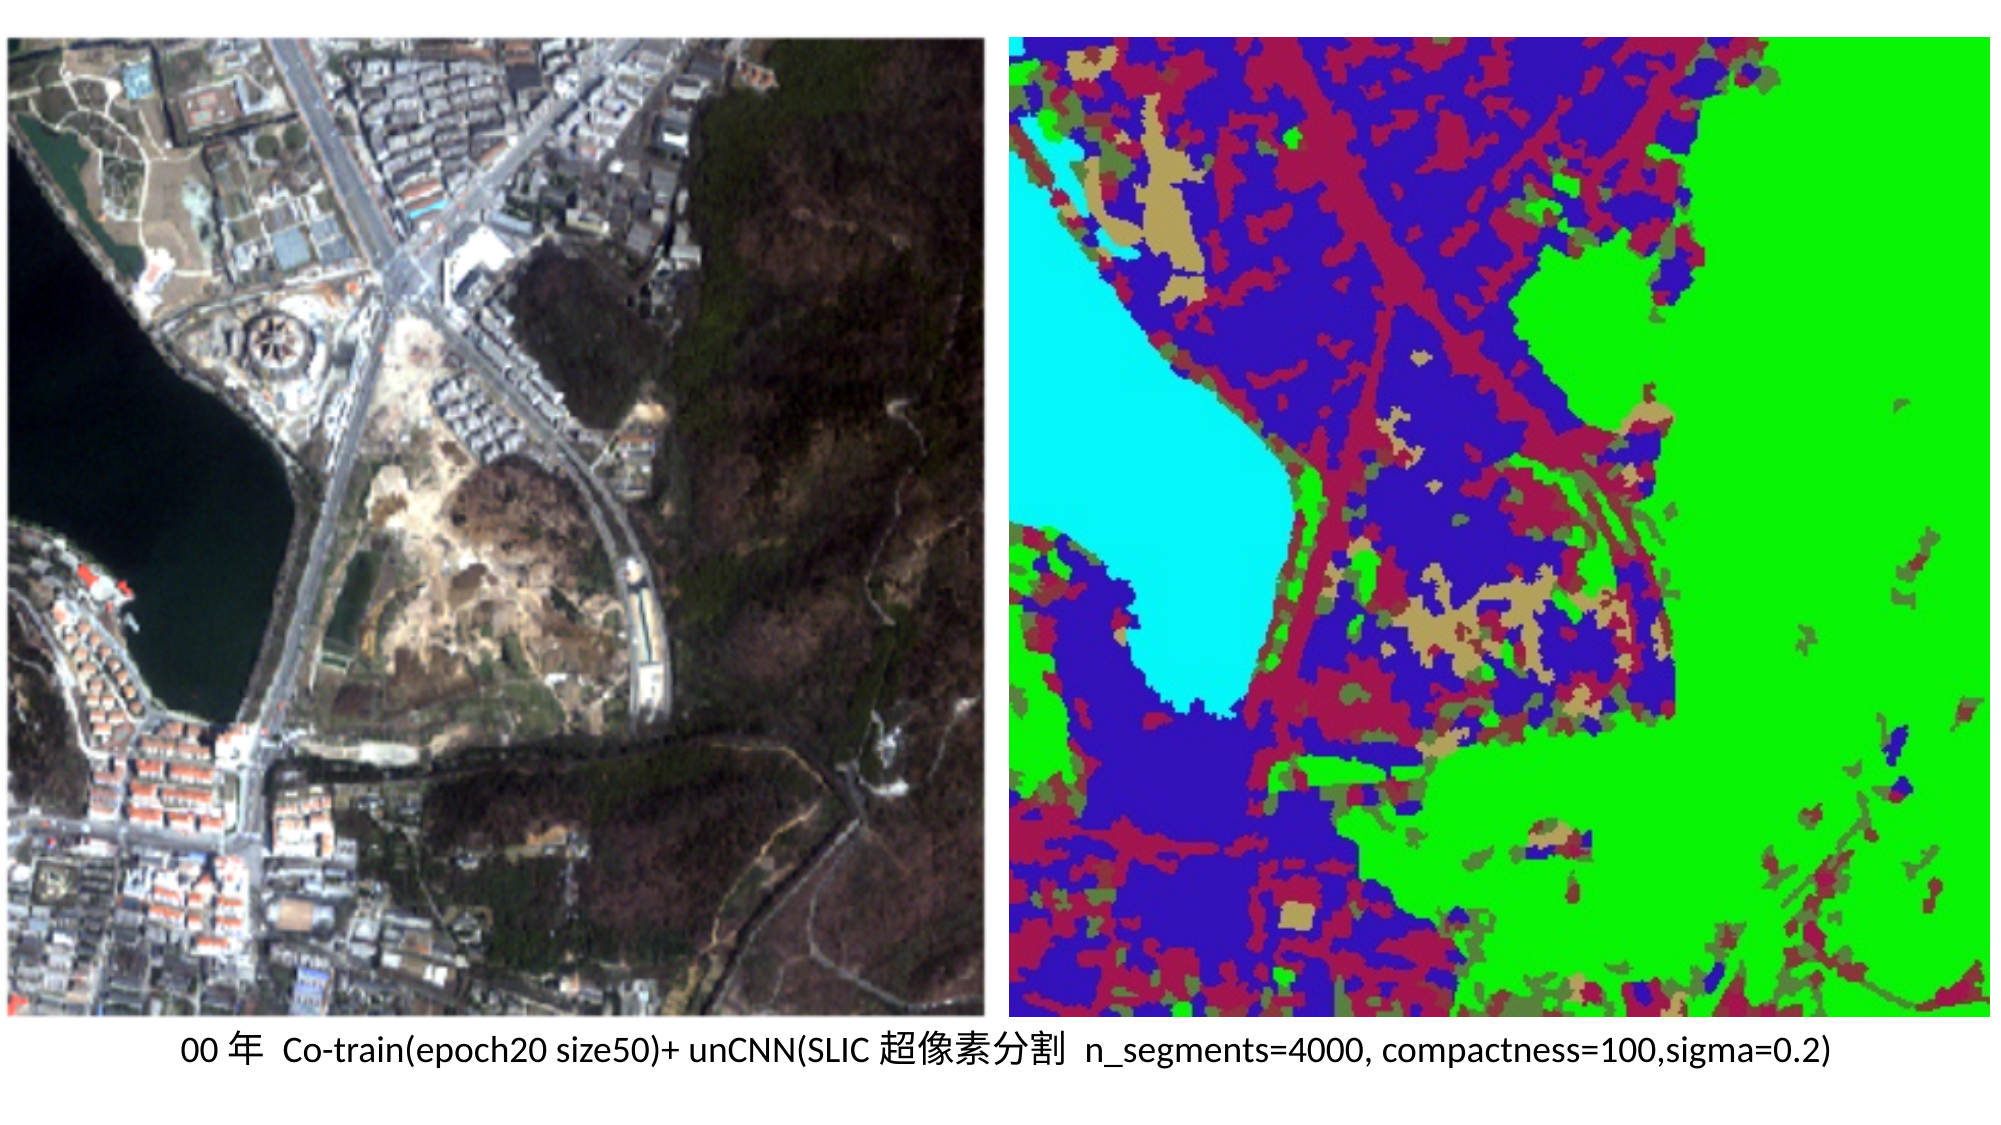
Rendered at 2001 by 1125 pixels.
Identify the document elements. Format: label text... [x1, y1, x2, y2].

text_box 00年 Co-train(epoch20 size50)+ unCNN(SLIC超像素分割 n_segments=4000, compactness=100,sigma=0.2) [165, 1017, 1982, 1078]
picture [0, 28, 995, 1026]
picture [1009, 36, 1990, 1017]
